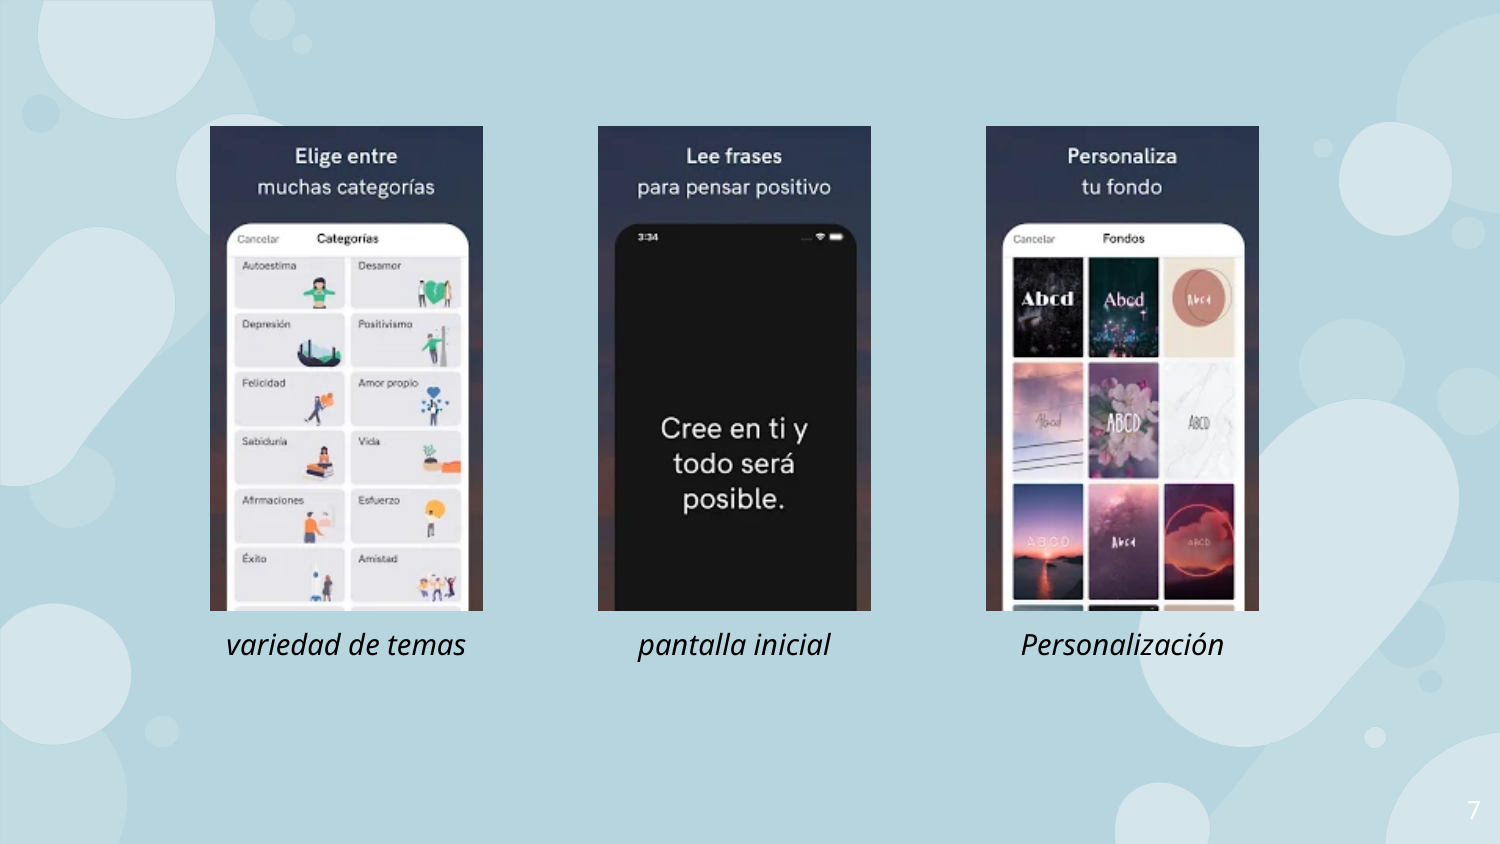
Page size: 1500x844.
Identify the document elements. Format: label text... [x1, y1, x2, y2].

picture [210, 126, 483, 612]
slide_number 7 [1391, 779, 1482, 844]
text_box variedad de temas [0, 619, 352, 739]
picture [986, 126, 1259, 612]
text_box Personalización [740, 619, 1500, 739]
text_box pantalla inicial [352, 619, 740, 739]
picture [598, 126, 871, 612]
